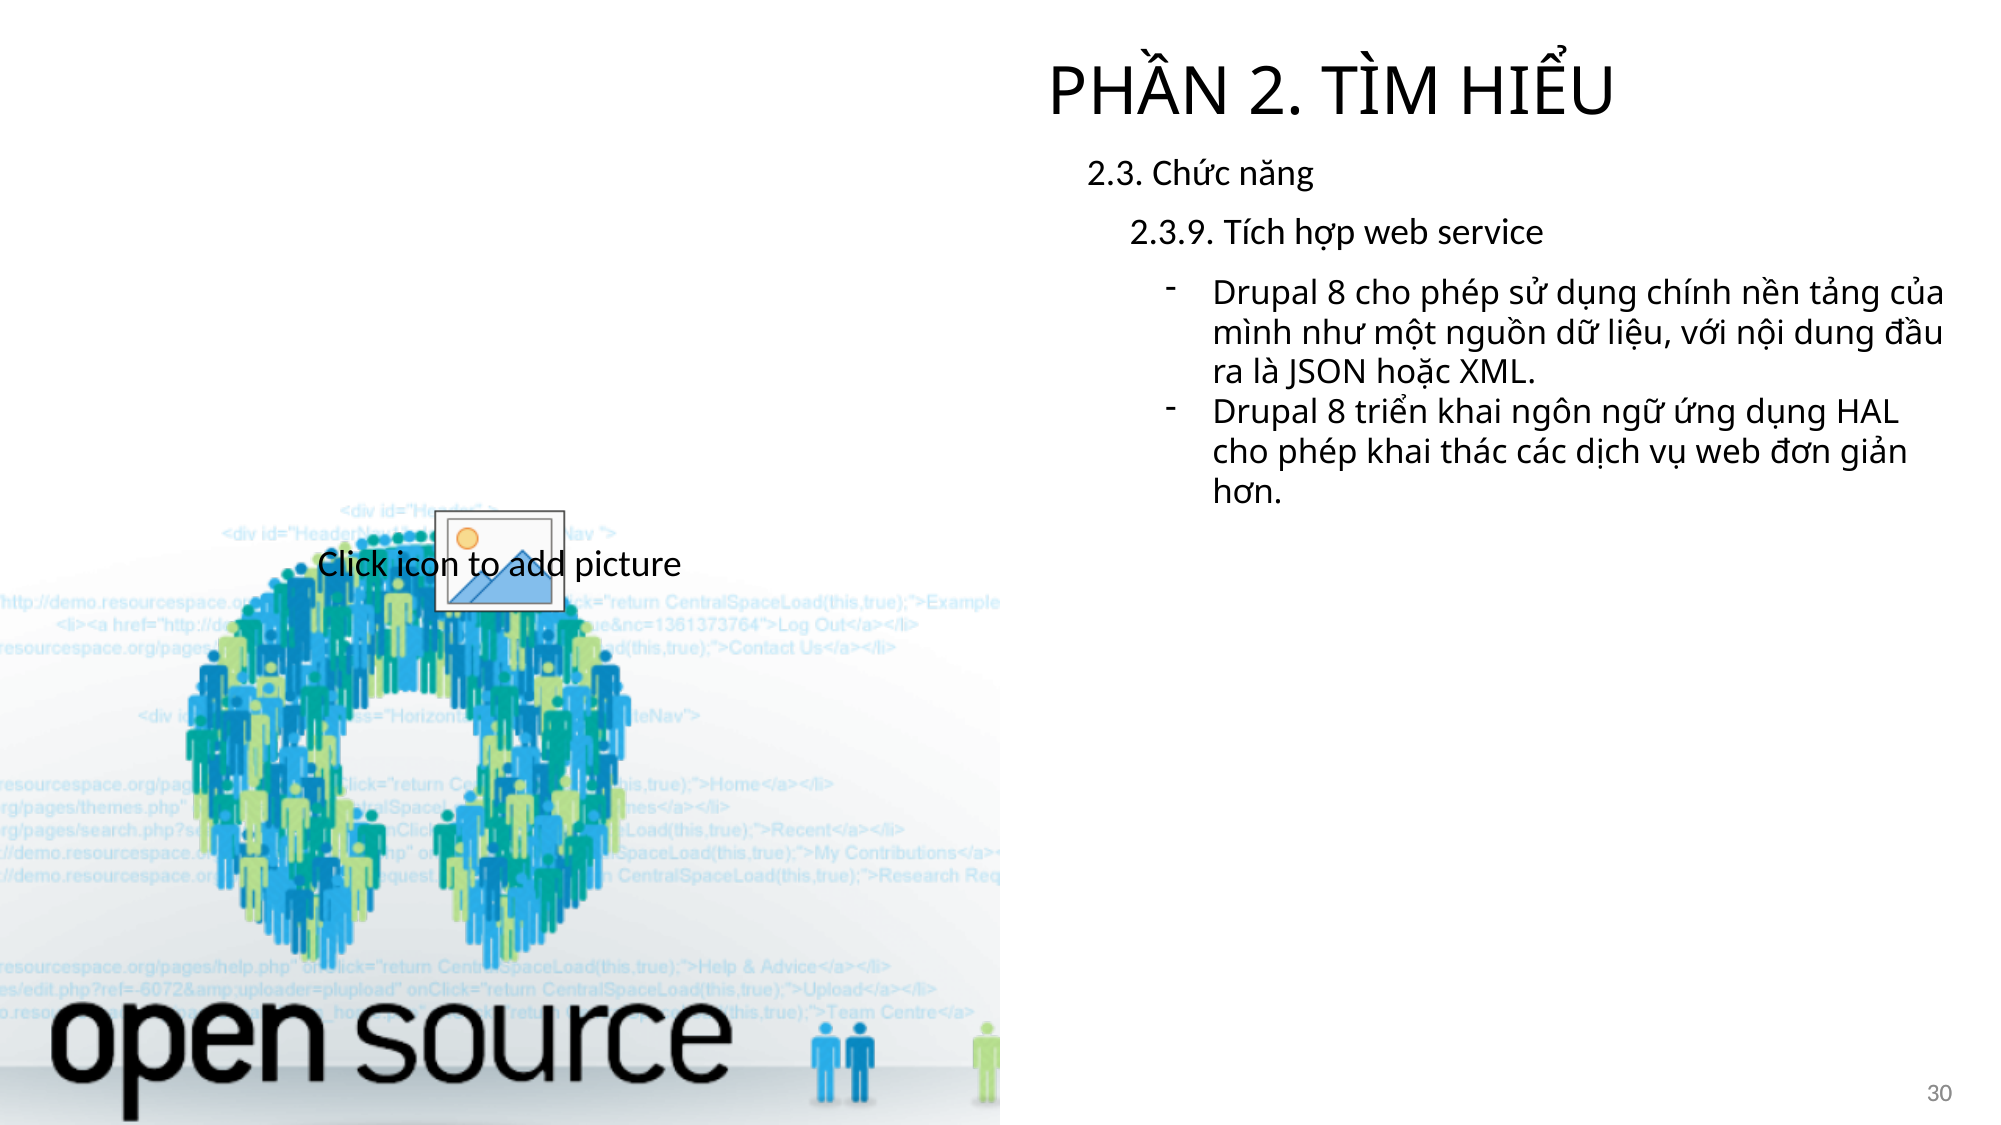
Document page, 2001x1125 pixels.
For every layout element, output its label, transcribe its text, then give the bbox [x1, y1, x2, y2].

text_box 2.3. Chức năng [1072, 140, 1915, 200]
picture [0, 0, 1000, 1125]
text_box 2.3.9. Tích hợp web service [1114, 199, 1958, 260]
slide_number 30 [1894, 1061, 1968, 1121]
text_box Drupal 8 cho phép sử dụng chính nền tảng của mình như một nguồn dữ liệu, với nội dung đầu ra là JSON hoặc XML. Drupal 8 triển khai ngôn ngữ ứng dụng HAL cho phép khai thác các dịch vụ web đơn giản hơn. [1150, 263, 1978, 518]
title Phần 2. Tìm hiểu [1032, 0, 2000, 145]
